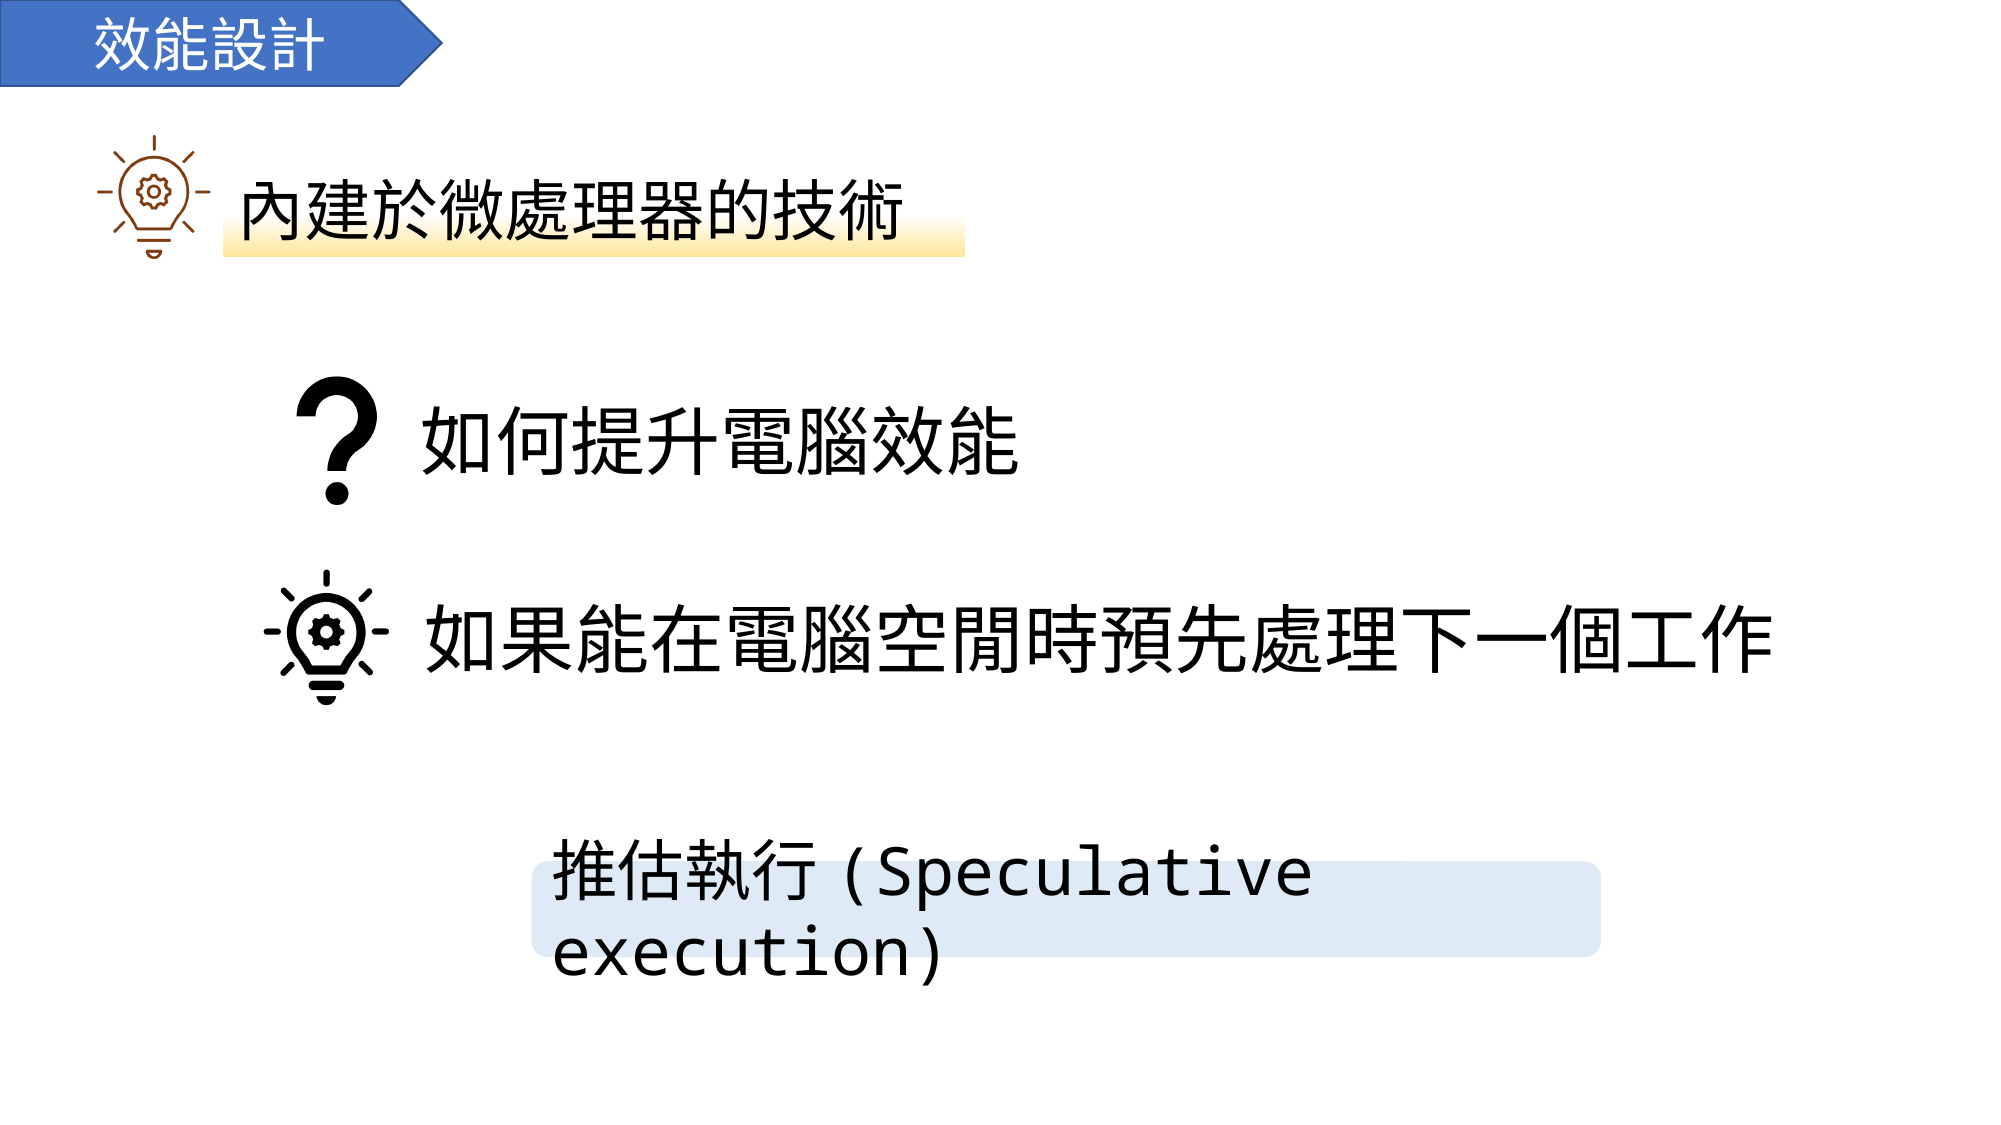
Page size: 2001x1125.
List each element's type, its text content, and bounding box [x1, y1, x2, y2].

text_box 效能設計 [0, 0, 444, 87]
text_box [87, 129, 965, 266]
picture [252, 563, 403, 714]
picture [260, 365, 412, 516]
text_box 如何提升電腦效能 [411, 387, 1036, 492]
text_box 推估執行(Speculative execution) [530, 860, 1603, 959]
text_box 如果能在電腦空閒時預先處理下一個工作 [409, 585, 1790, 691]
